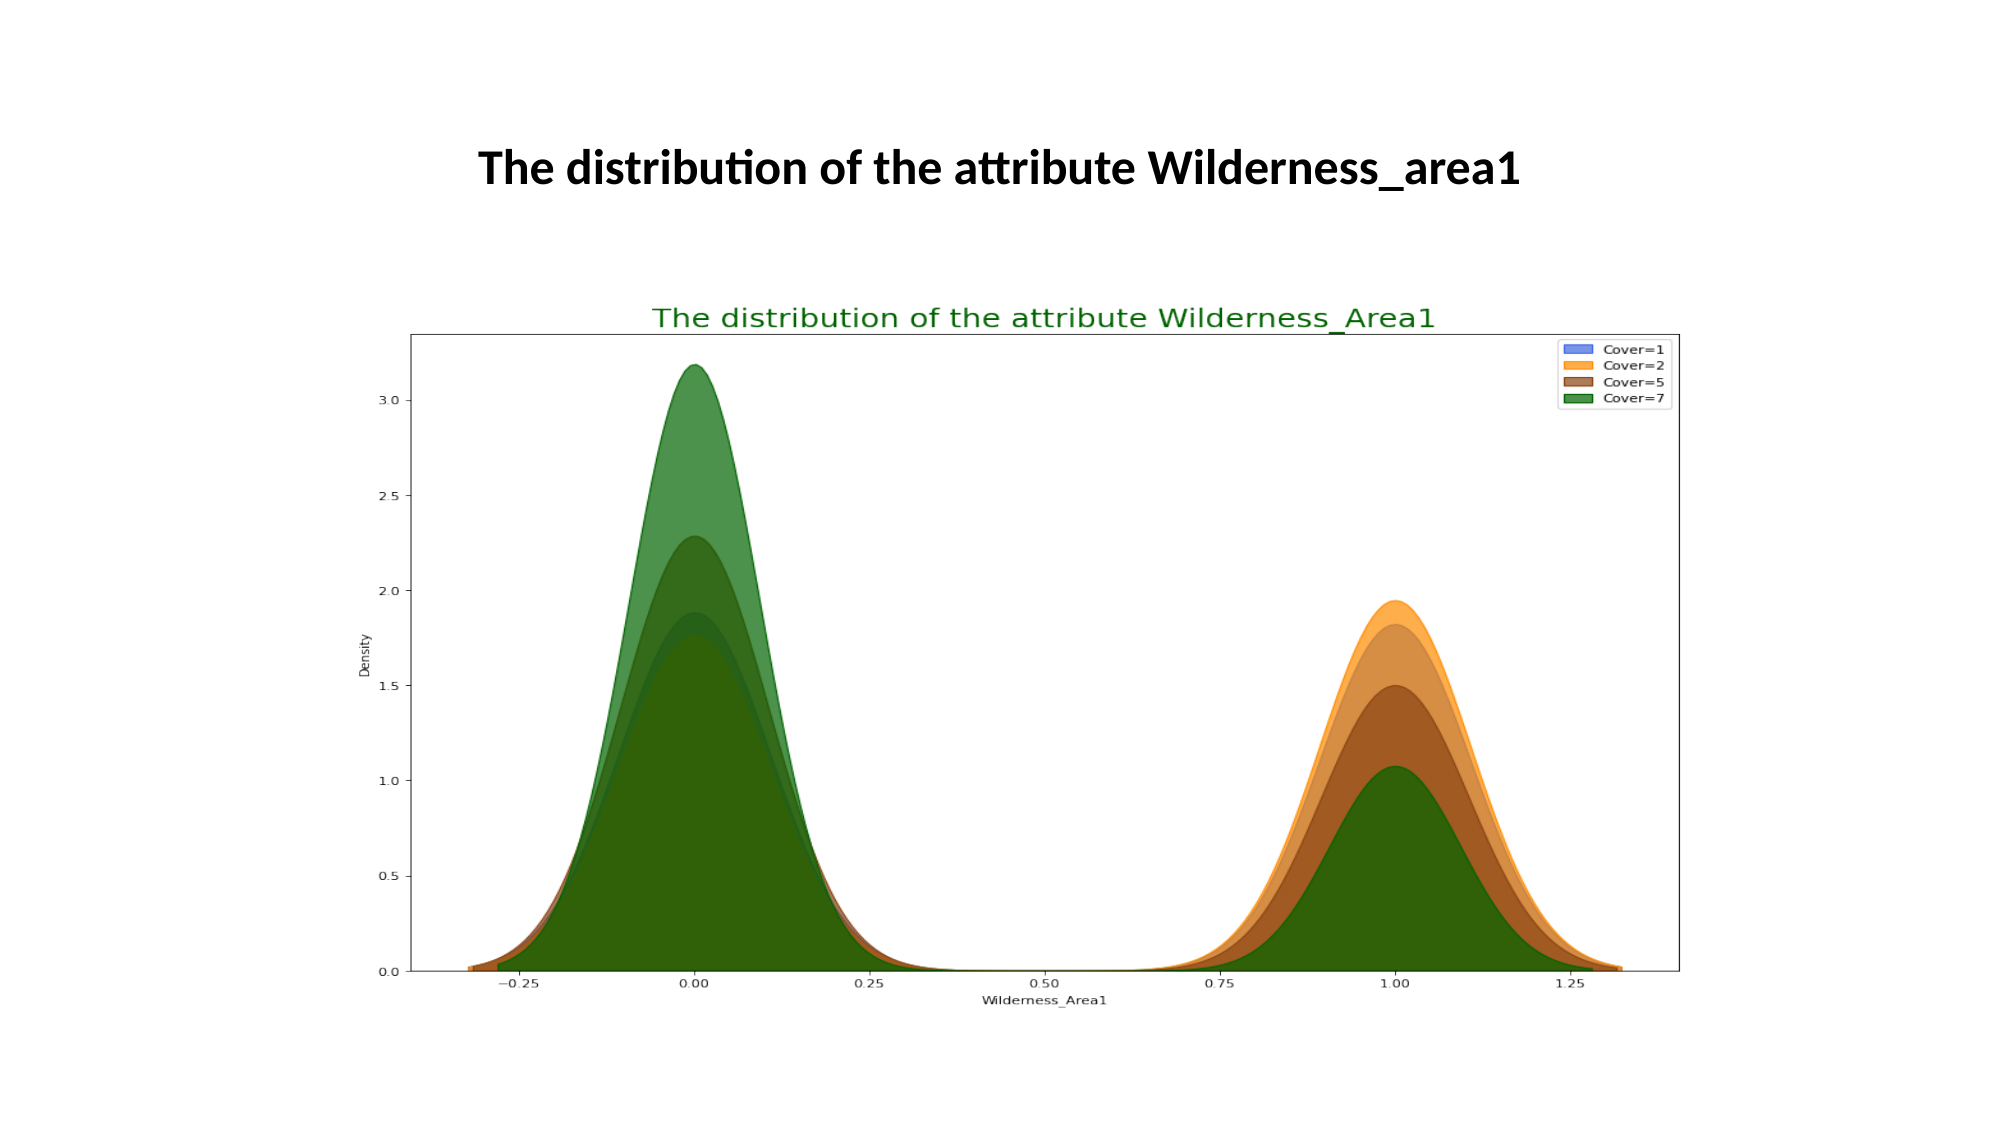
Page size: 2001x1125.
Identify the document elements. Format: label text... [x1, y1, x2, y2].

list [349, 299, 1688, 1014]
title The distribution of the attribute Wilderness_area1 [137, 59, 1863, 278]
